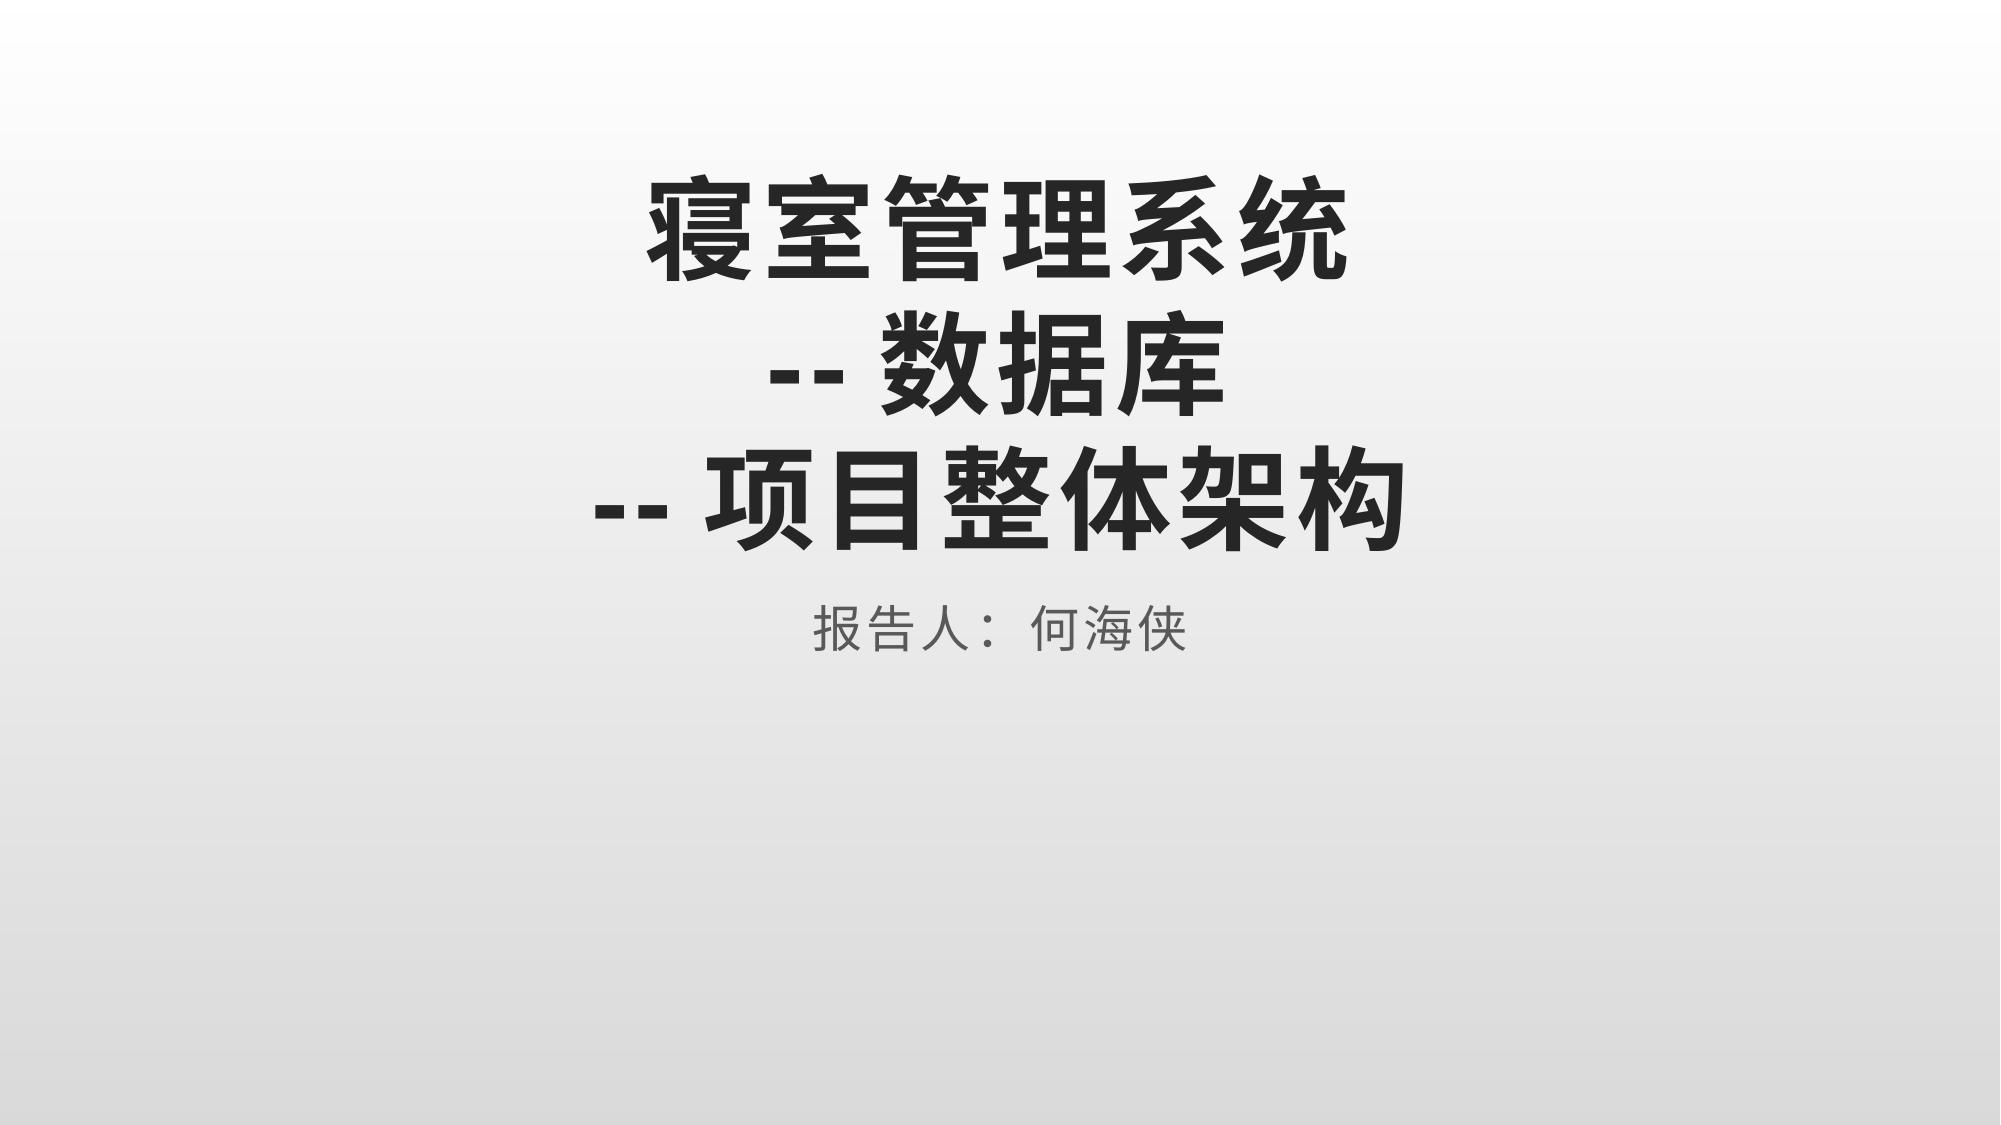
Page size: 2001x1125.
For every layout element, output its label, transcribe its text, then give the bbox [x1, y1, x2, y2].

subtitle 报告人：何海侠 [196, 584, 1805, 826]
title 寝室管理系统 --数据库 --项目整体架构 [196, 149, 1805, 572]
